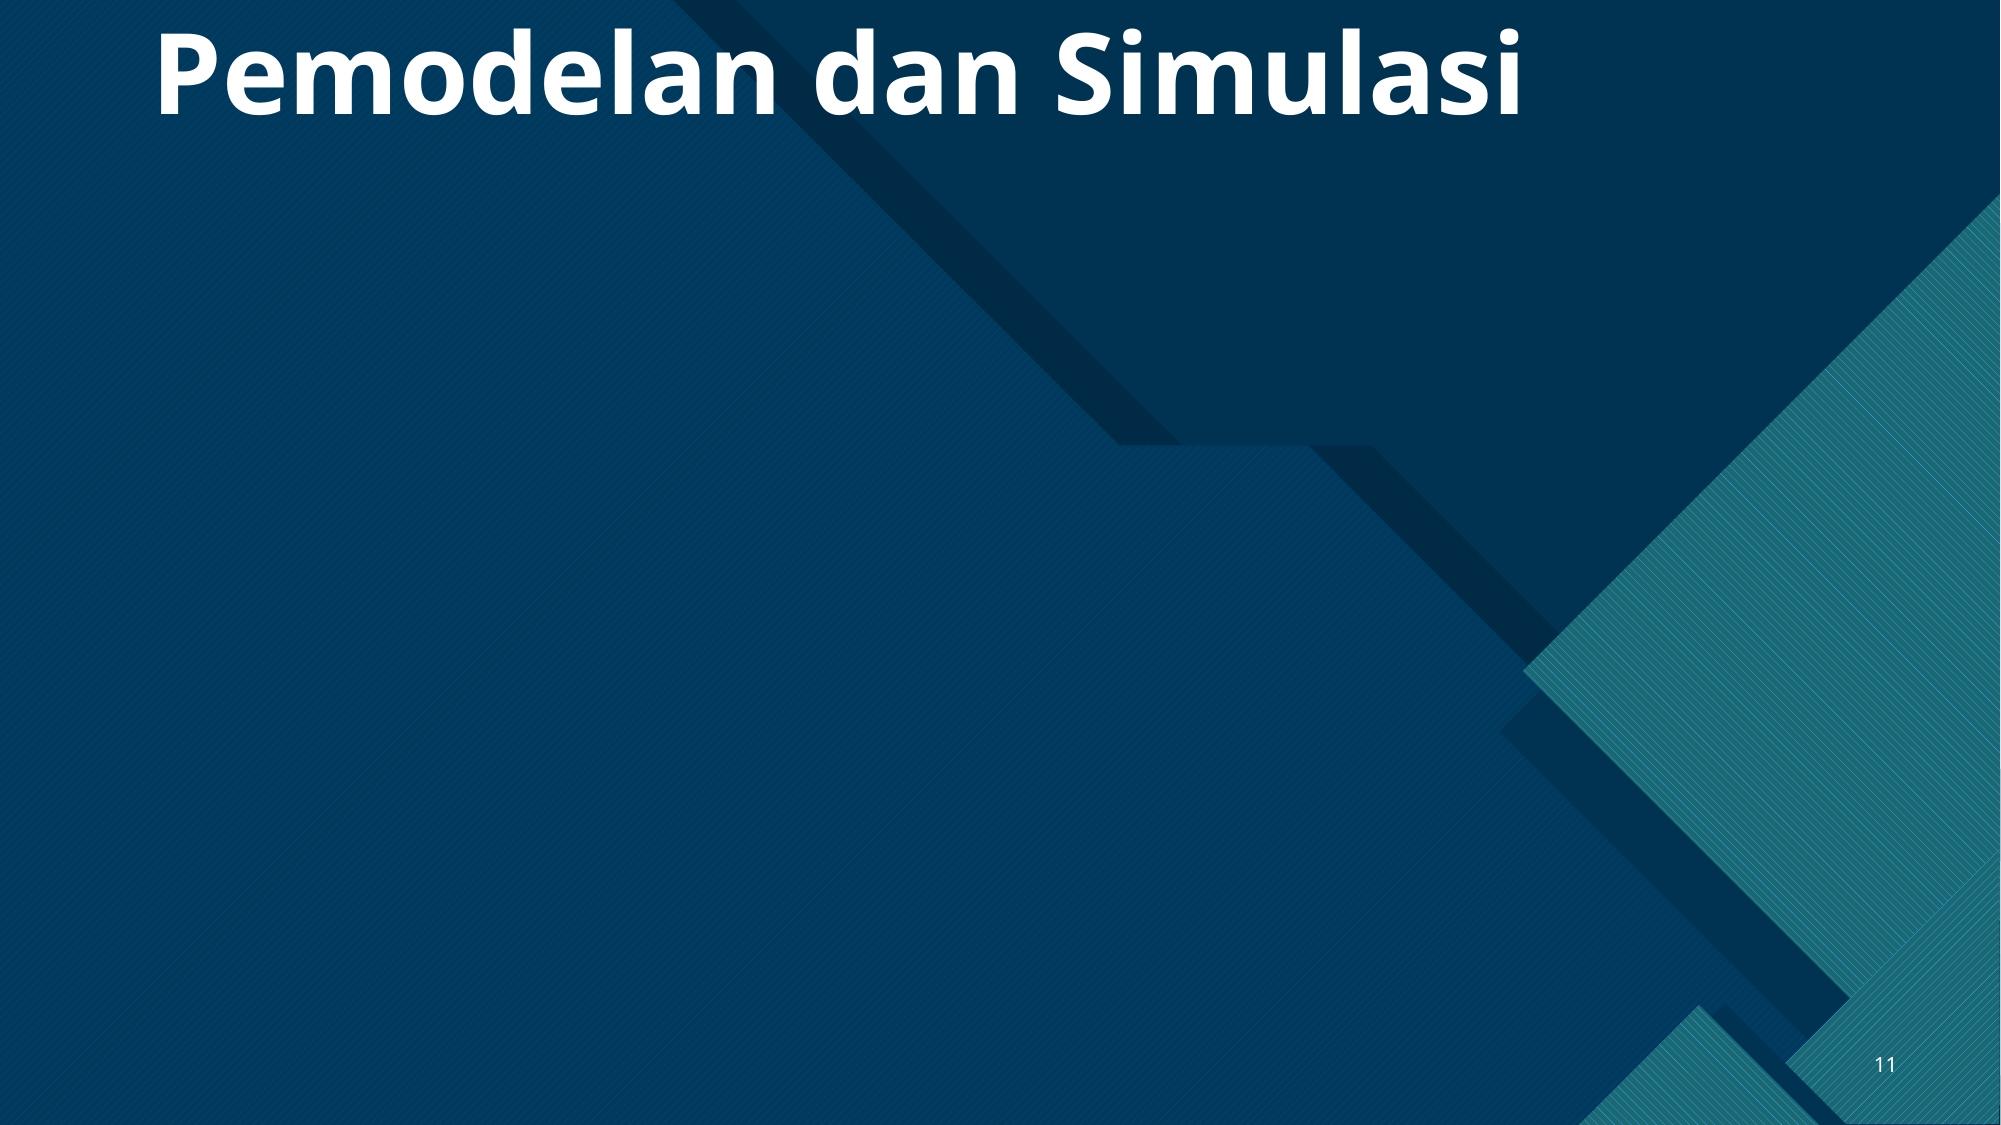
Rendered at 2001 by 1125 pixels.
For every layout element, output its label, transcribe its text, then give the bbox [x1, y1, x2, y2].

title Pemodelan dan Simulasi [136, 5, 1556, 146]
slide_number 11 [1845, 1035, 1913, 1096]
list Untuk menunjukan bagaimana melakukan kerja praktek secara garis besar kepada mahasiswa Fakultas Teknologi Informasi Universitas Bale Bandung. [1523, 522, 2001, 1064]
